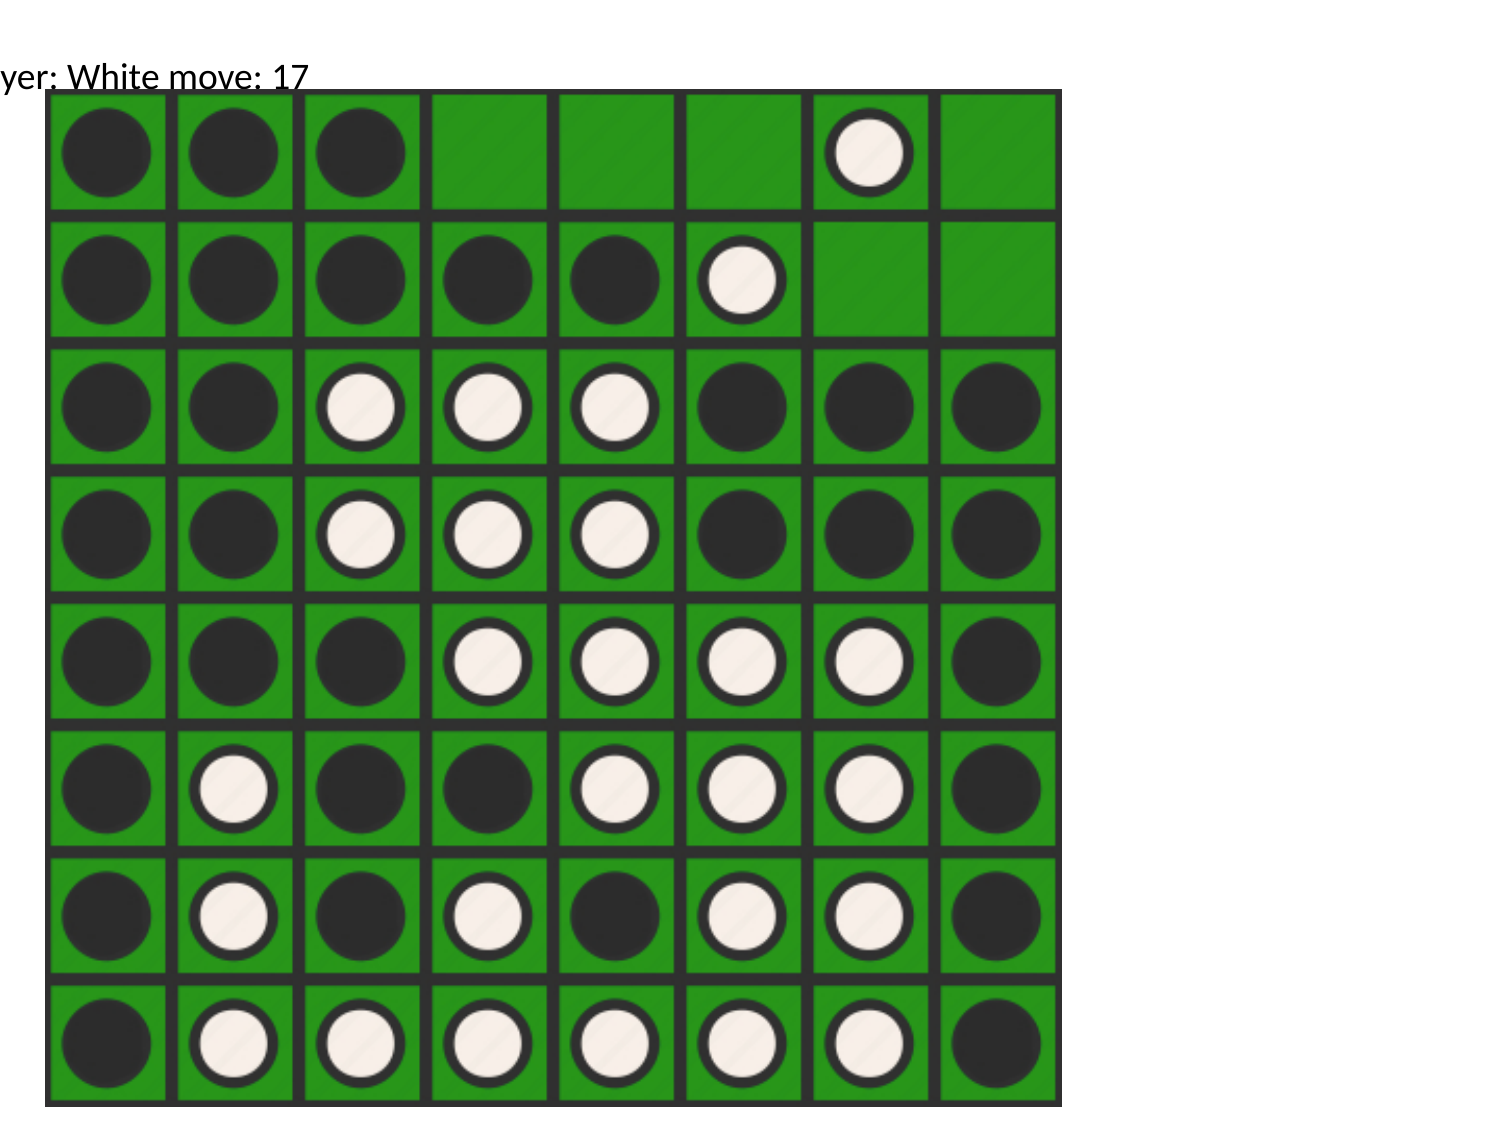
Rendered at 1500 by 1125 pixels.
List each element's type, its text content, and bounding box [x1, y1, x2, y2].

picture [44, 89, 1062, 1107]
text_box turn: 54 player: White move: 17 [0, 44, 325, 105]
